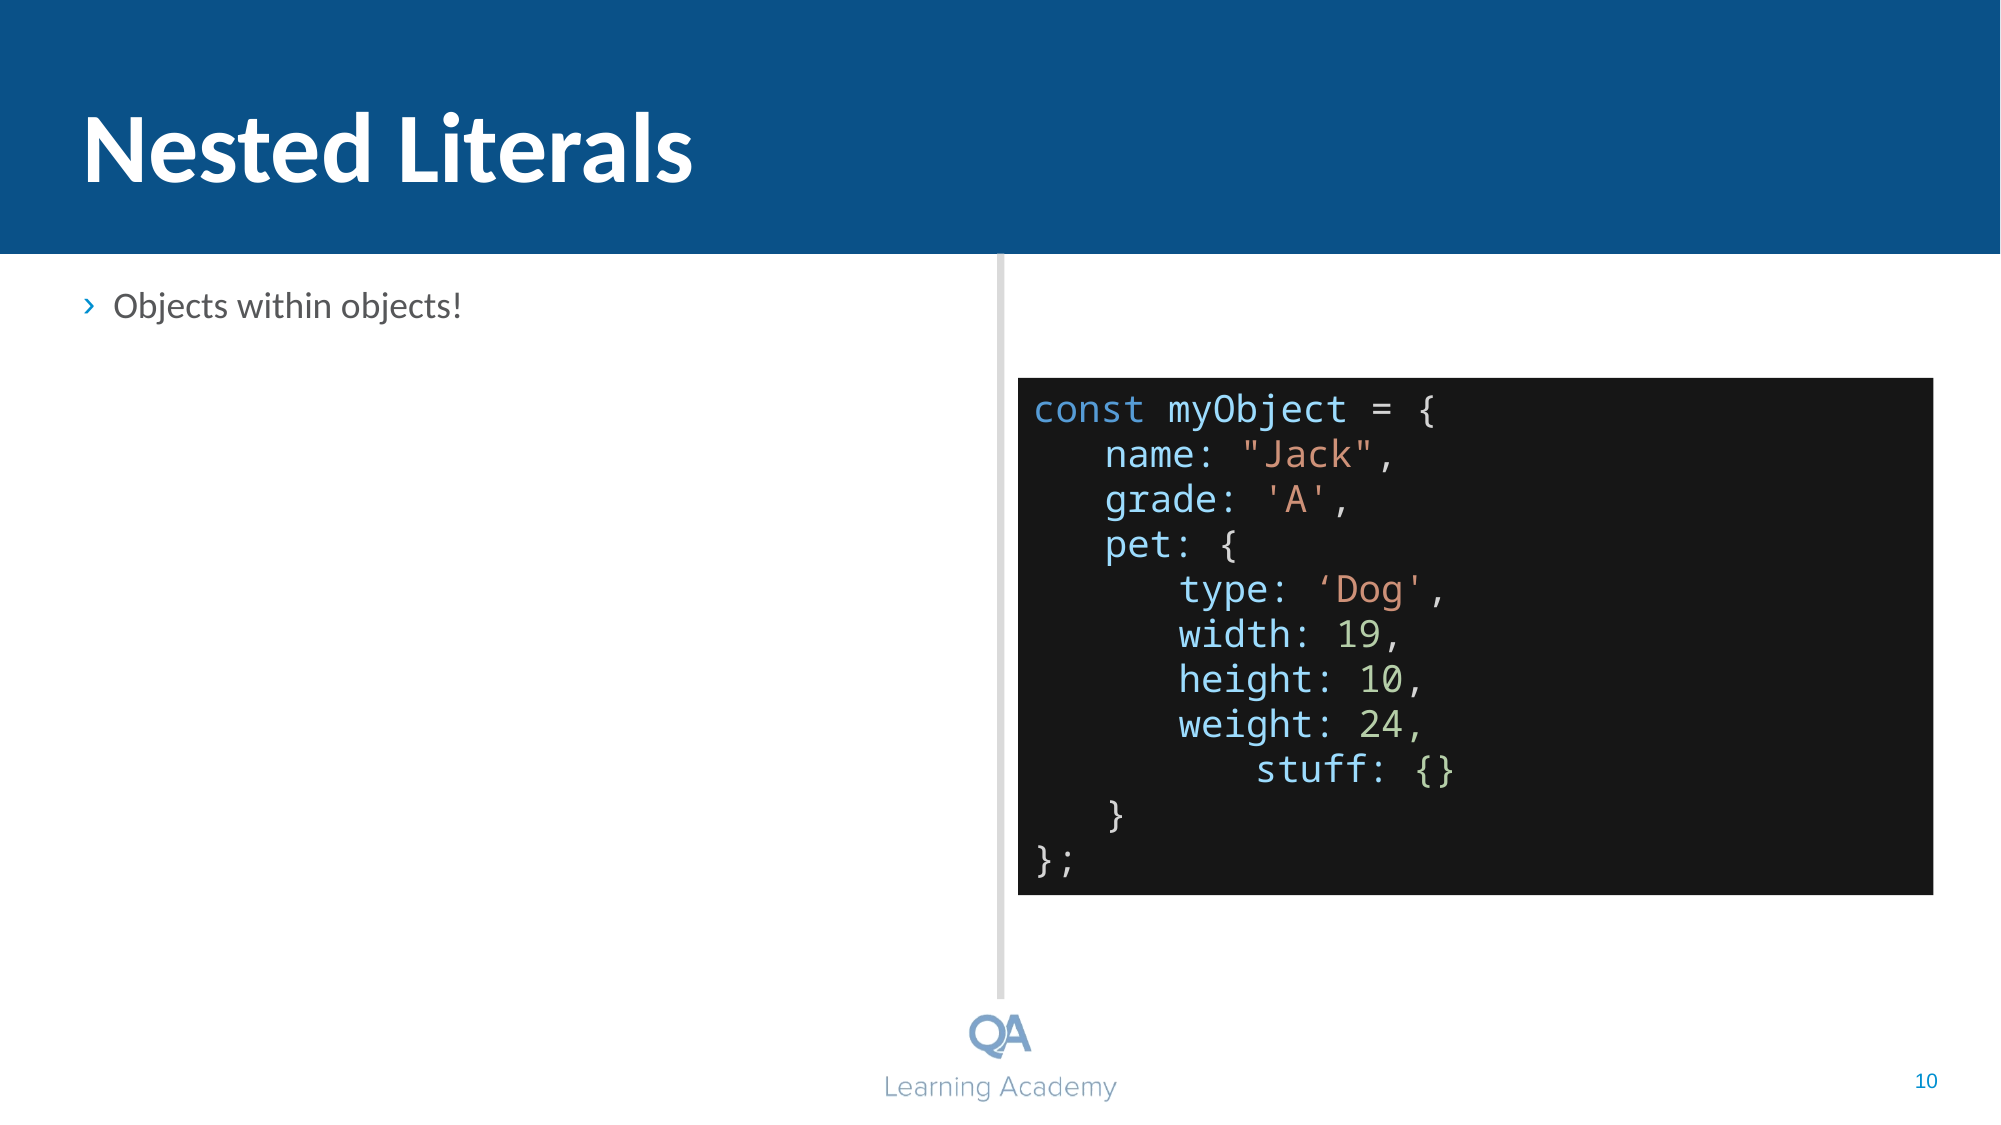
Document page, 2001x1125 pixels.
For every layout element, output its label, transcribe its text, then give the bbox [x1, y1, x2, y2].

title Nested Literals [67, 20, 1565, 210]
list const myObject = { name: "Jack", grade: 'A', pet: { type: ‘Dog', width: 19, height: 10, weight: 24, stuff: {} } }; [1018, 377, 1934, 896]
list Objects within objects! [67, 273, 984, 1000]
